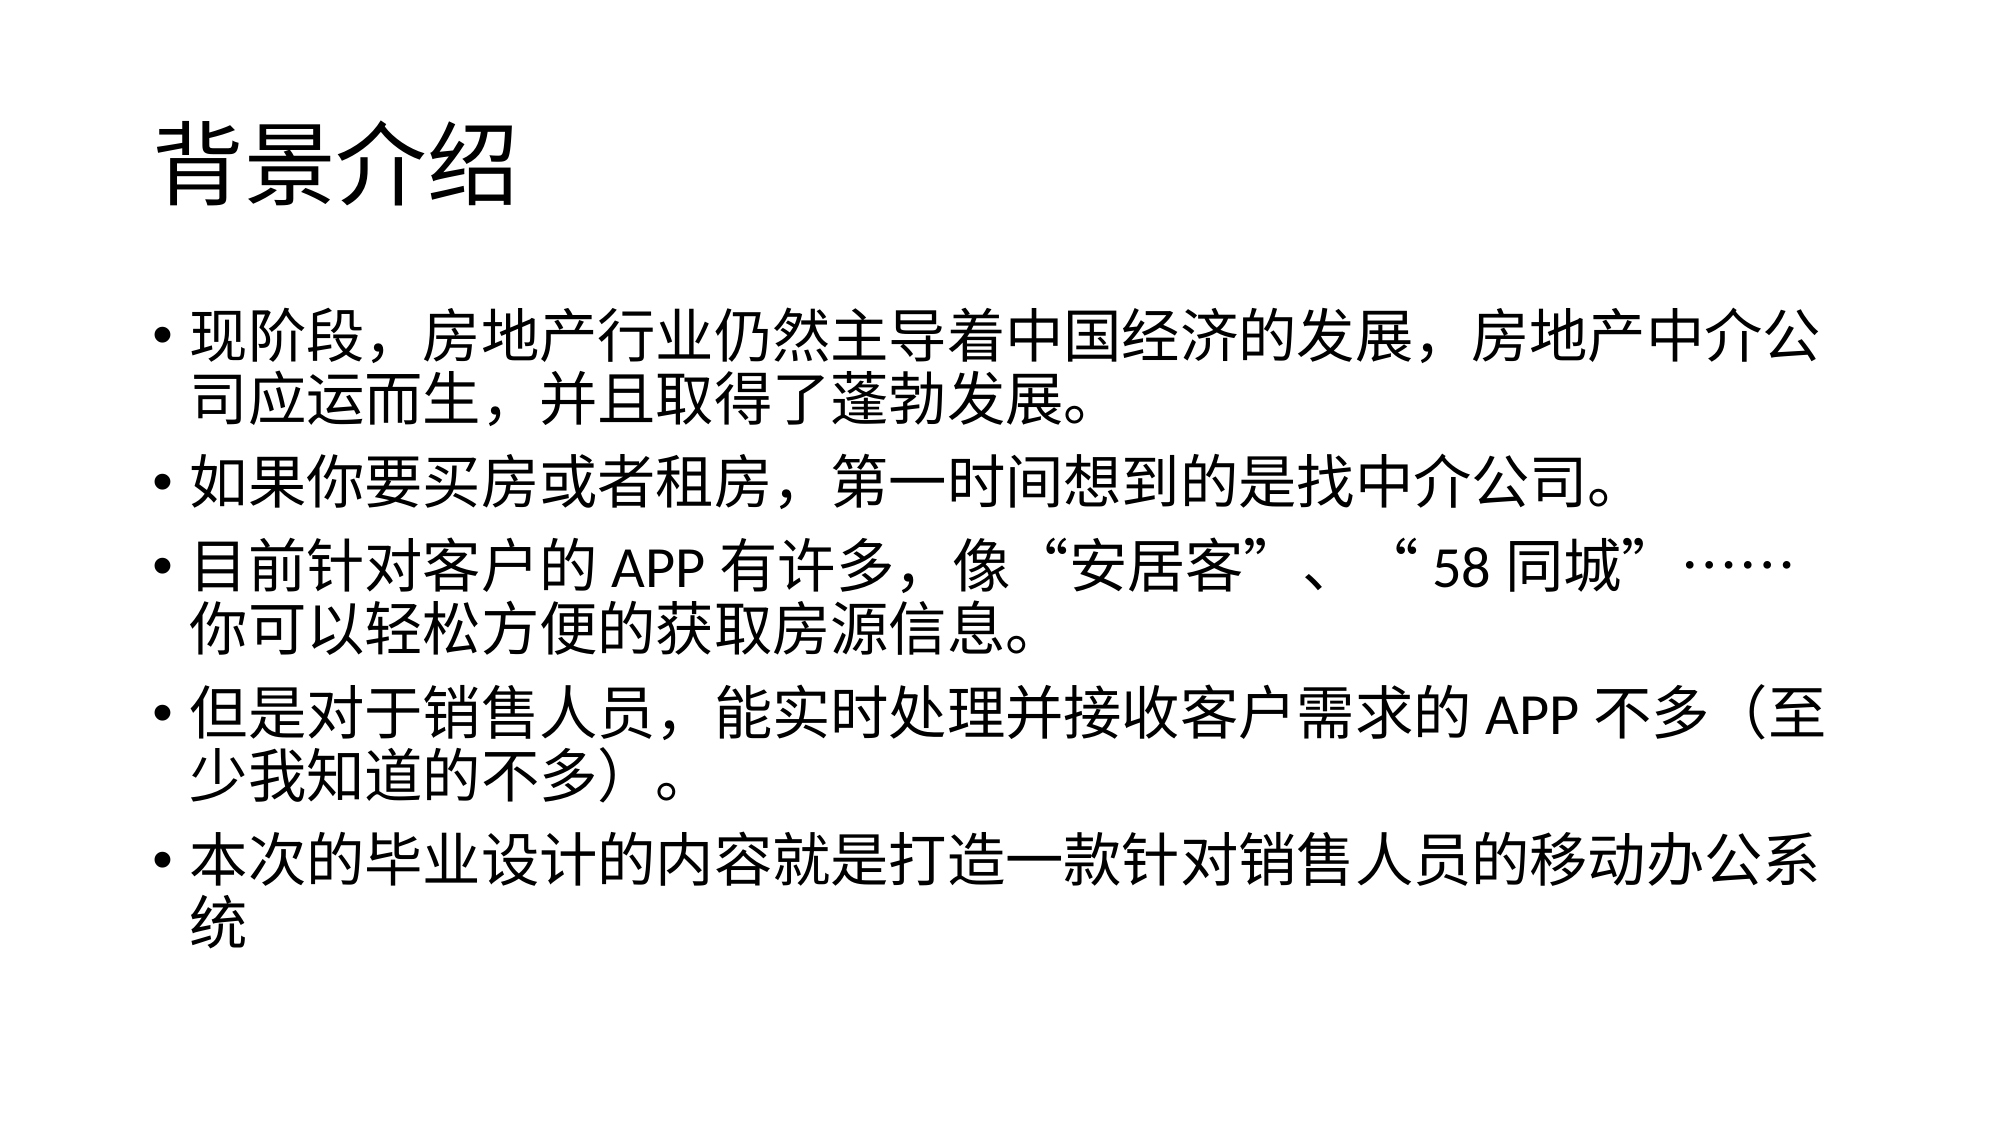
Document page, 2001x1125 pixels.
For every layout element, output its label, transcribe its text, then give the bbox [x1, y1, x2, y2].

list 现阶段，房地产行业仍然主导着中国经济的发展，房地产中介公司应运而生，并且取得了蓬勃发展。 如果你要买房或者租房，第一时间想到的是找中介公司。 目前针对客户的APP有许多，像“安居客”、“58同城”……你可以轻松方便的获取房源信息。 但是对于销售人员，能实时处理并接收客户需求的APP不多（至少我知道的不多）。 本次的毕业设计的内容就是打造一款针对销售人员的移动办公系统 [137, 299, 1863, 1014]
title 背景介绍 [137, 59, 1863, 278]
